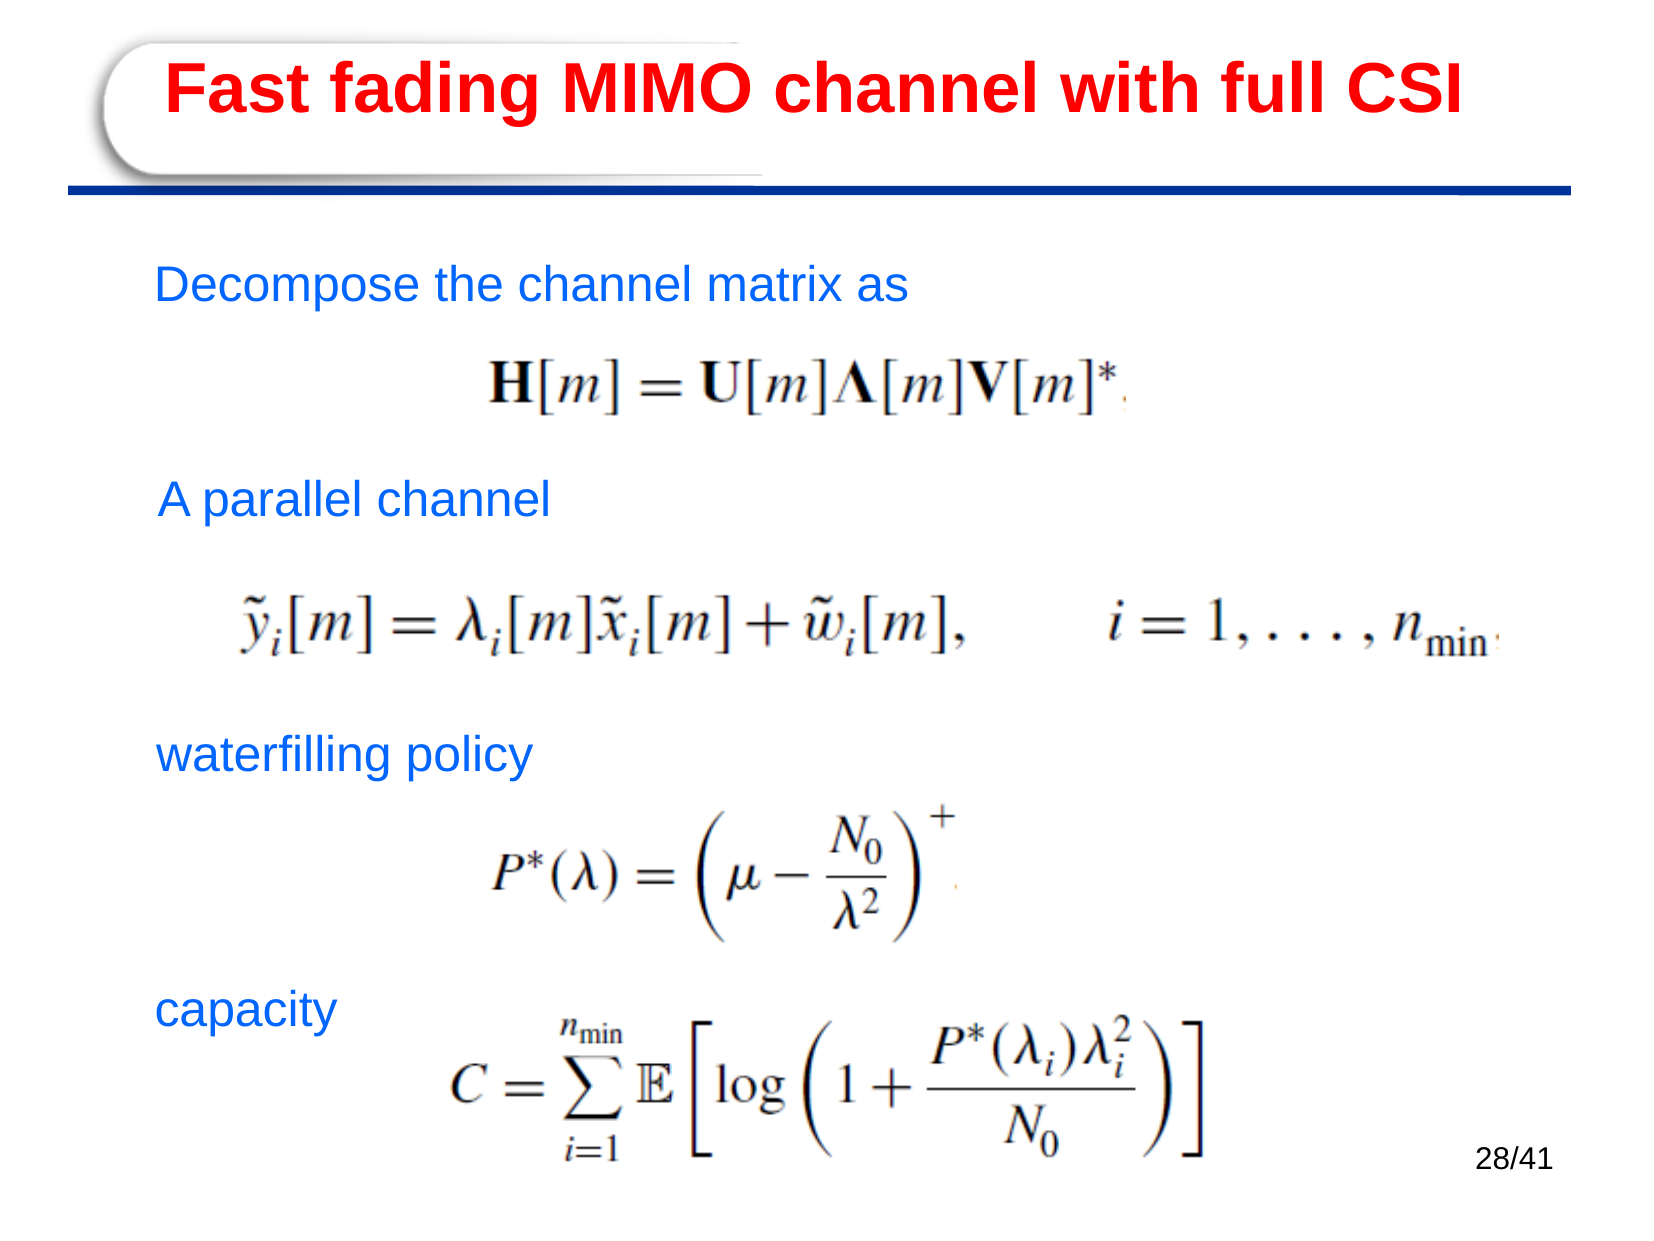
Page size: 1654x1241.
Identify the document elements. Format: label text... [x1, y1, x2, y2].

picture [484, 794, 958, 945]
picture [436, 989, 1215, 1190]
picture [484, 336, 1126, 436]
text_box A parallel channel [142, 458, 567, 534]
text_box Decompose the channel matrix as [139, 243, 925, 319]
text_box waterfilling policy [141, 714, 549, 789]
text_box capacity [139, 969, 353, 1044]
slide_number 28/41 [1185, 1129, 1572, 1216]
picture [224, 560, 1500, 689]
picture [84, 19, 1067, 204]
title Fast fading MIMO channel with full CSI [147, 49, 1572, 160]
